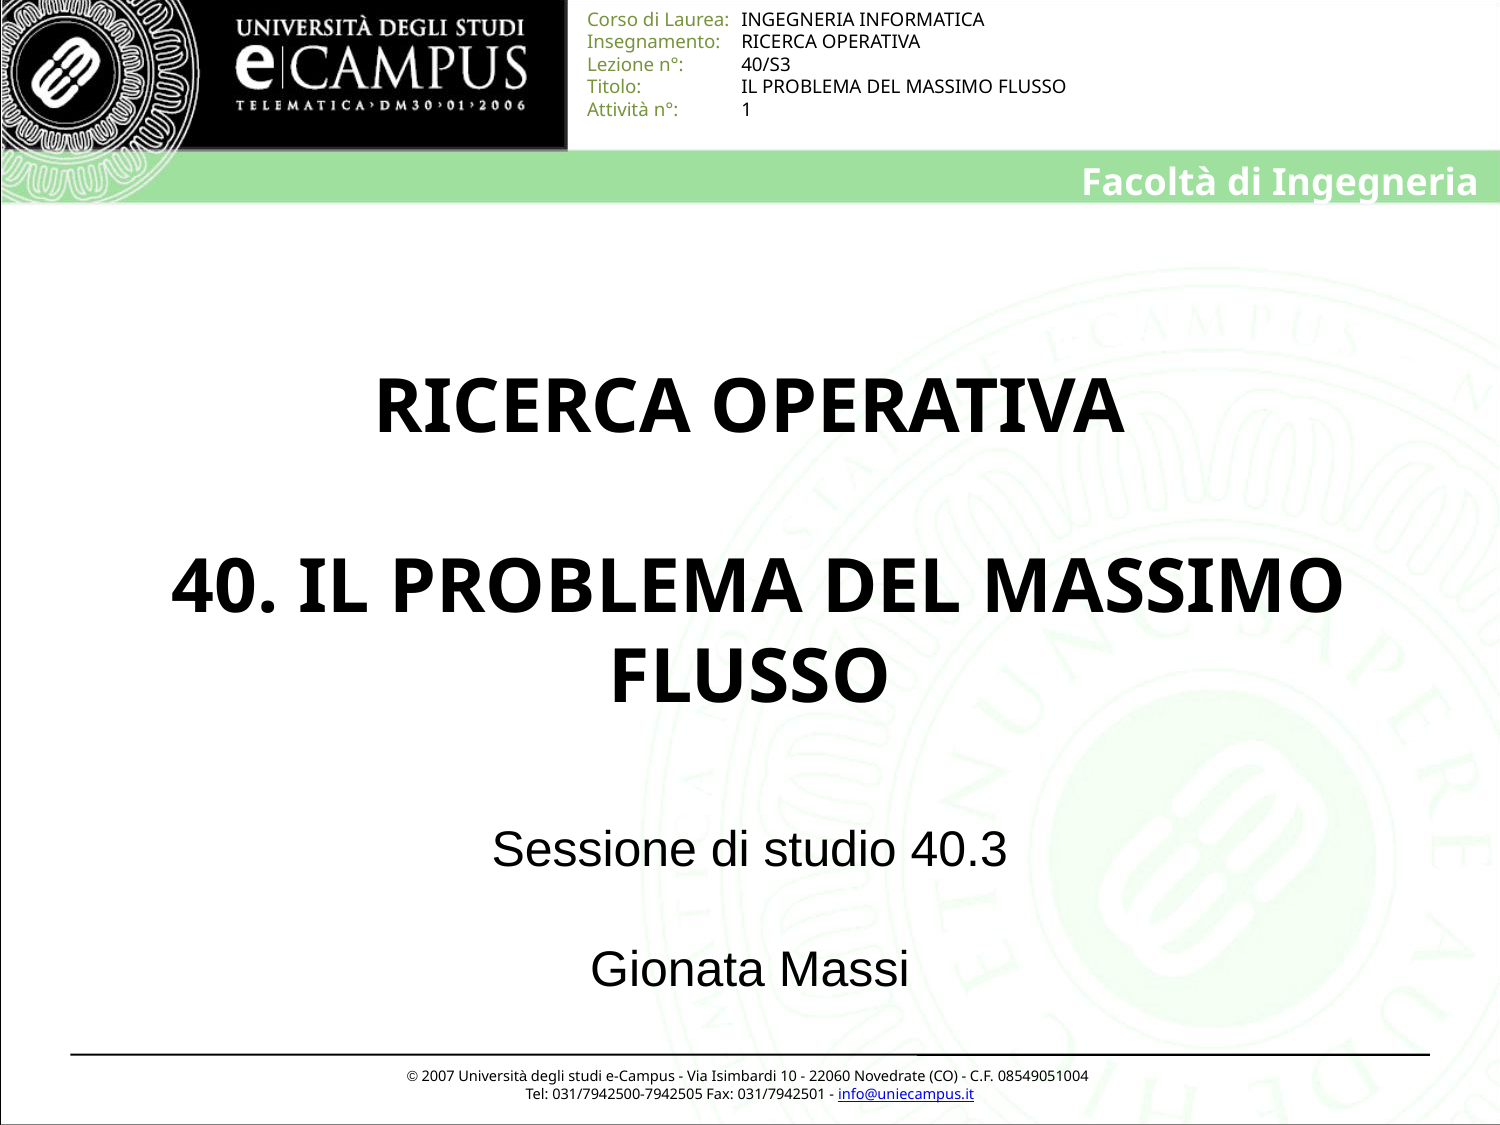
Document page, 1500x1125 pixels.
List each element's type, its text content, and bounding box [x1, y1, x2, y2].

text_box Sessione di studio 40.3 Gionata Massi [476, 808, 1023, 1004]
picture [0, 0, 1500, 1125]
title RICERCA OPERATIVA 40. IL PROBLEMA DEL MASSIMO FLUSSO [112, 349, 1388, 774]
